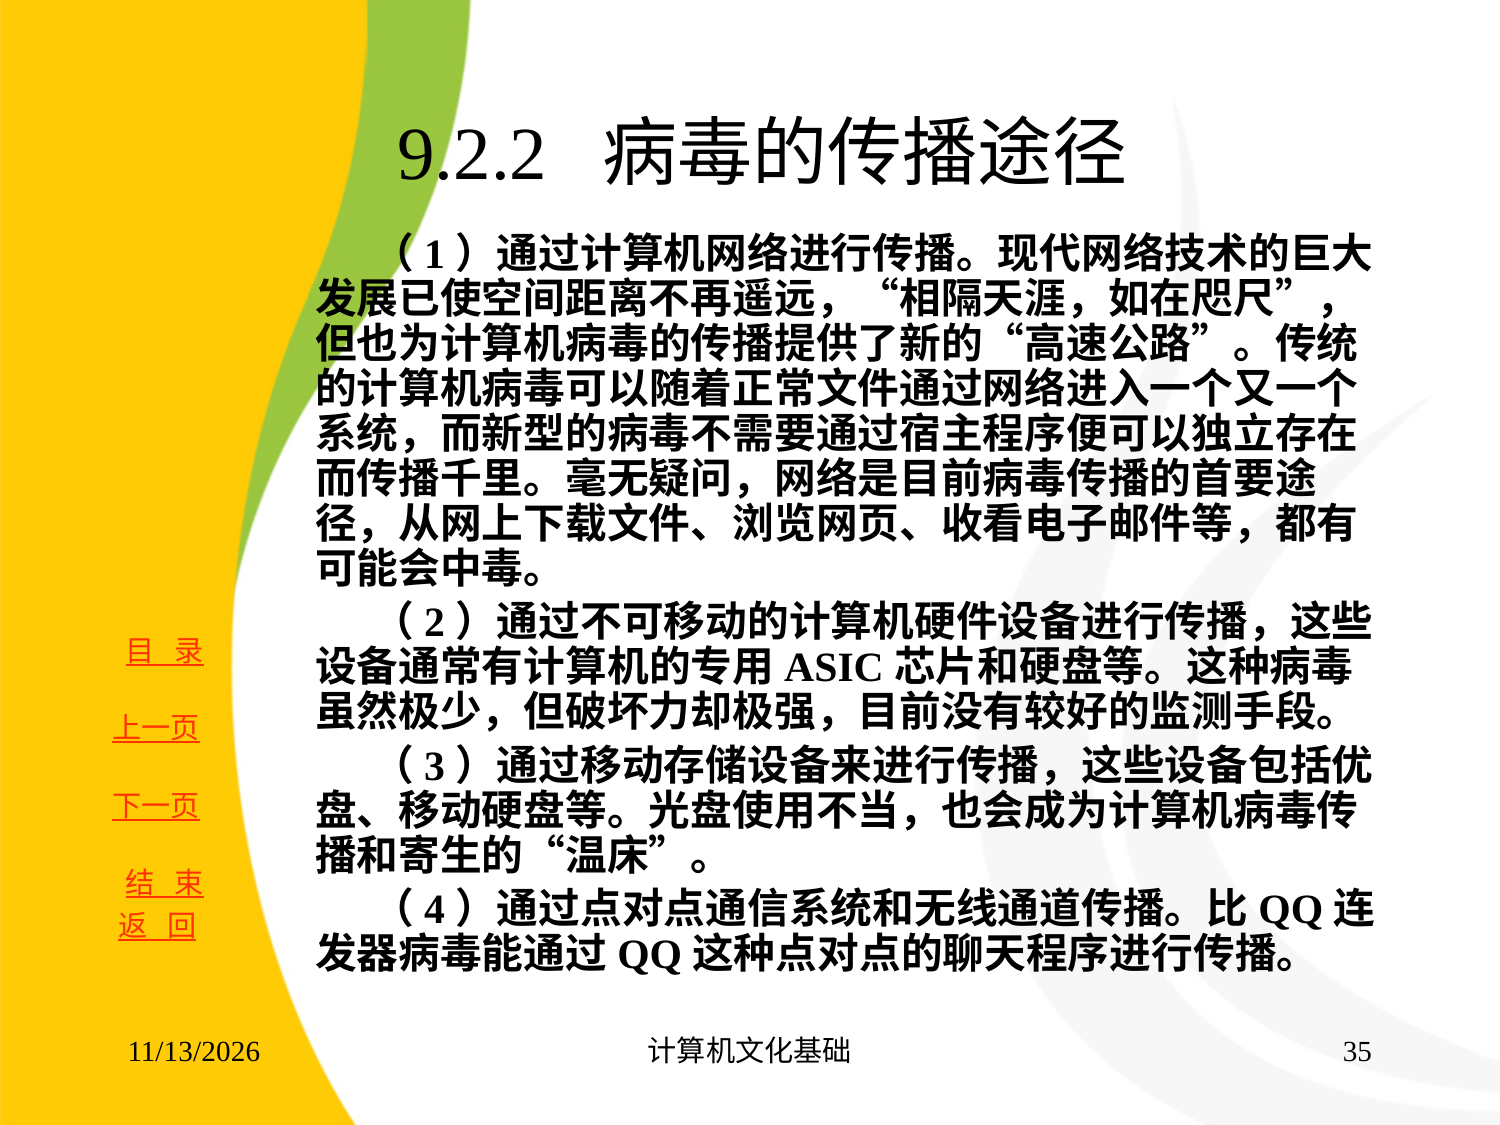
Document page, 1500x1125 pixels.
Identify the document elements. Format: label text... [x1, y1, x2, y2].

text_box 返 回 [103, 899, 212, 958]
title 9.2.2 病毒的传播途径 [125, 75, 1400, 225]
list （1）通过计算机网络进行传播。现代网络技术的巨大发展已使空间距离不再遥远，“相隔天涯，如在咫尺”，但也为计算机病毒的传播提供了新的“高速公路”。传统的计算机病毒可以随着正常文件通过网络进入一个又一个系统，而新型的病毒不需要通过宿主程序便可以独立存在而传播千里。毫无疑问，网络是目前病毒传播的首要途径，从网上下载文件、浏览网页、收看电子邮件等，都有可能会中毒。 （2）通过不可移动的计算机硬件设备进行传播，这些设备通常有计算机的专用ASIC芯片和硬盘等。这种病毒虽然极少，但破坏力却极强，目前没有较好的监测手段。 （3）通过移动存储设备来进行传播，这些设备包括优盘、移动硬盘等。光盘使用不当，也会成为计算机病毒传播和寄生的“温床”。 （4）通过点对点通信系统和无线通道传播。比QQ连发器病毒能通过QQ这种点对点的聊天程序进行传播。 [300, 224, 1400, 1012]
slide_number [112, 1025, 425, 1100]
footer 计算机文化基础 [512, 1025, 988, 1100]
slide_number 34 [1074, 1025, 1388, 1100]
picture [0, 0, 1500, 1125]
